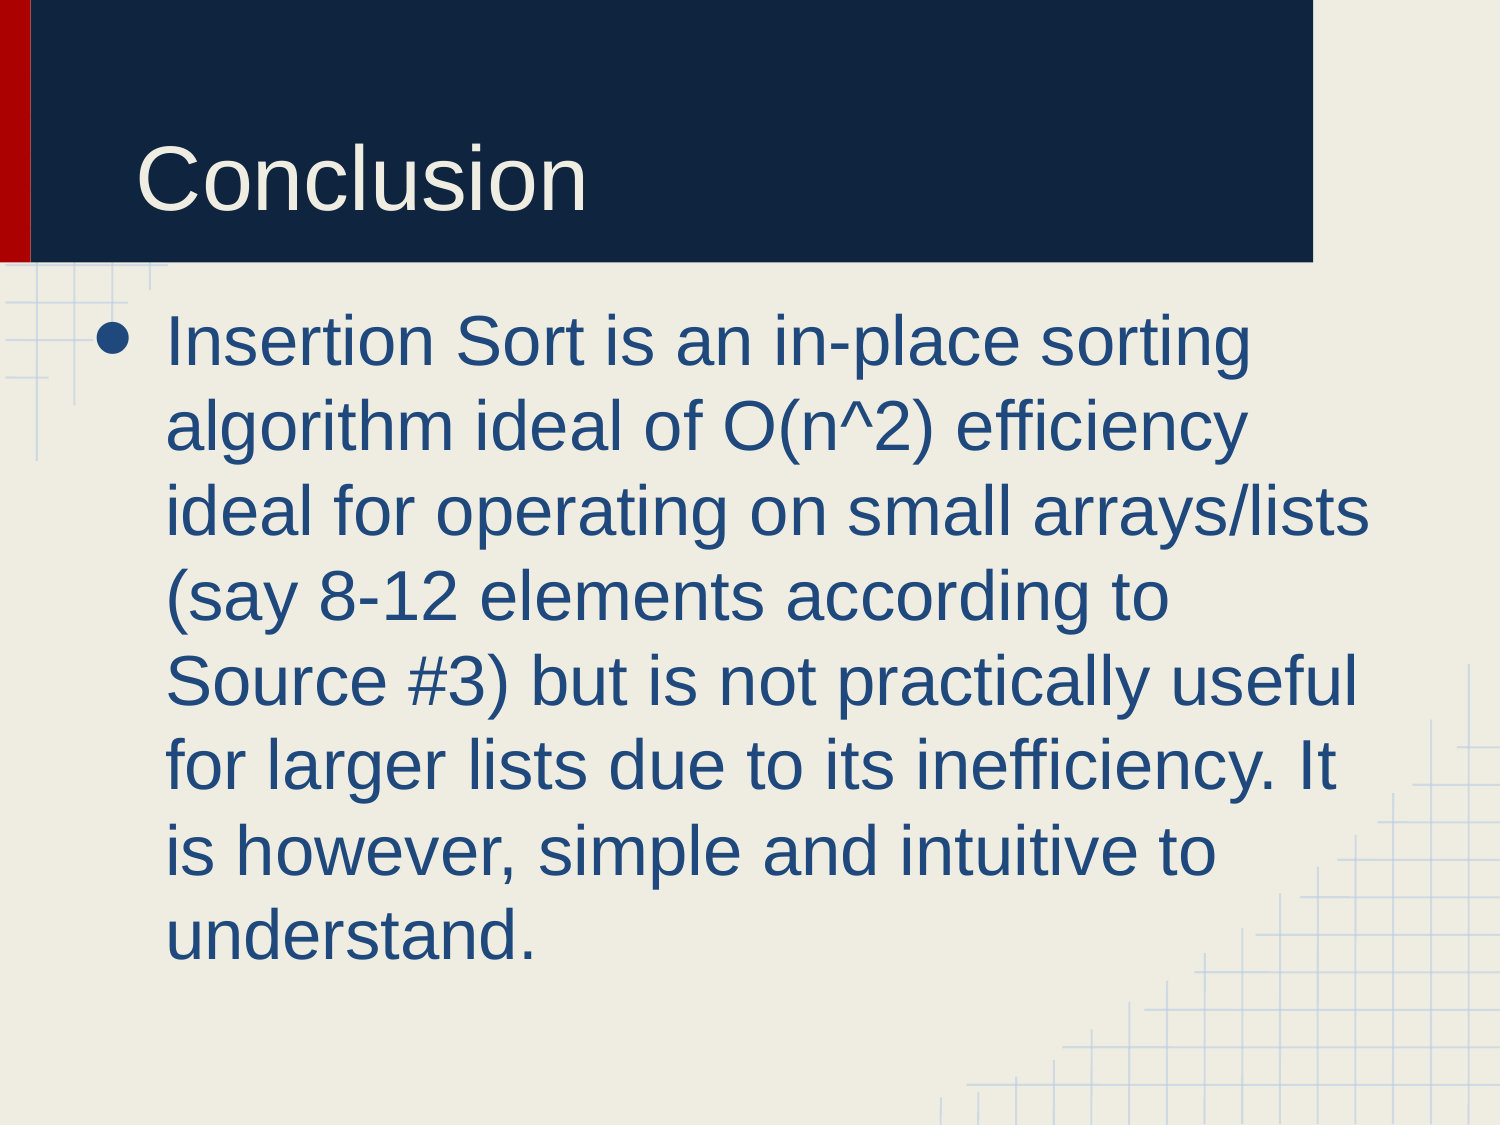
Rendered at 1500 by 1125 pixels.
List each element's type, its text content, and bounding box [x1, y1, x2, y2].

title Conclusion [75, 25, 1276, 244]
list Insertion Sort is an in-place sorting algorithm ideal of O(n^2) efficiency ideal for operating on small arrays/lists (say 8-12 elements according to Source #3) but is not practically useful for larger lists due to its inefficiency. It is however, simple and intuitive to understand. [75, 279, 1425, 990]
